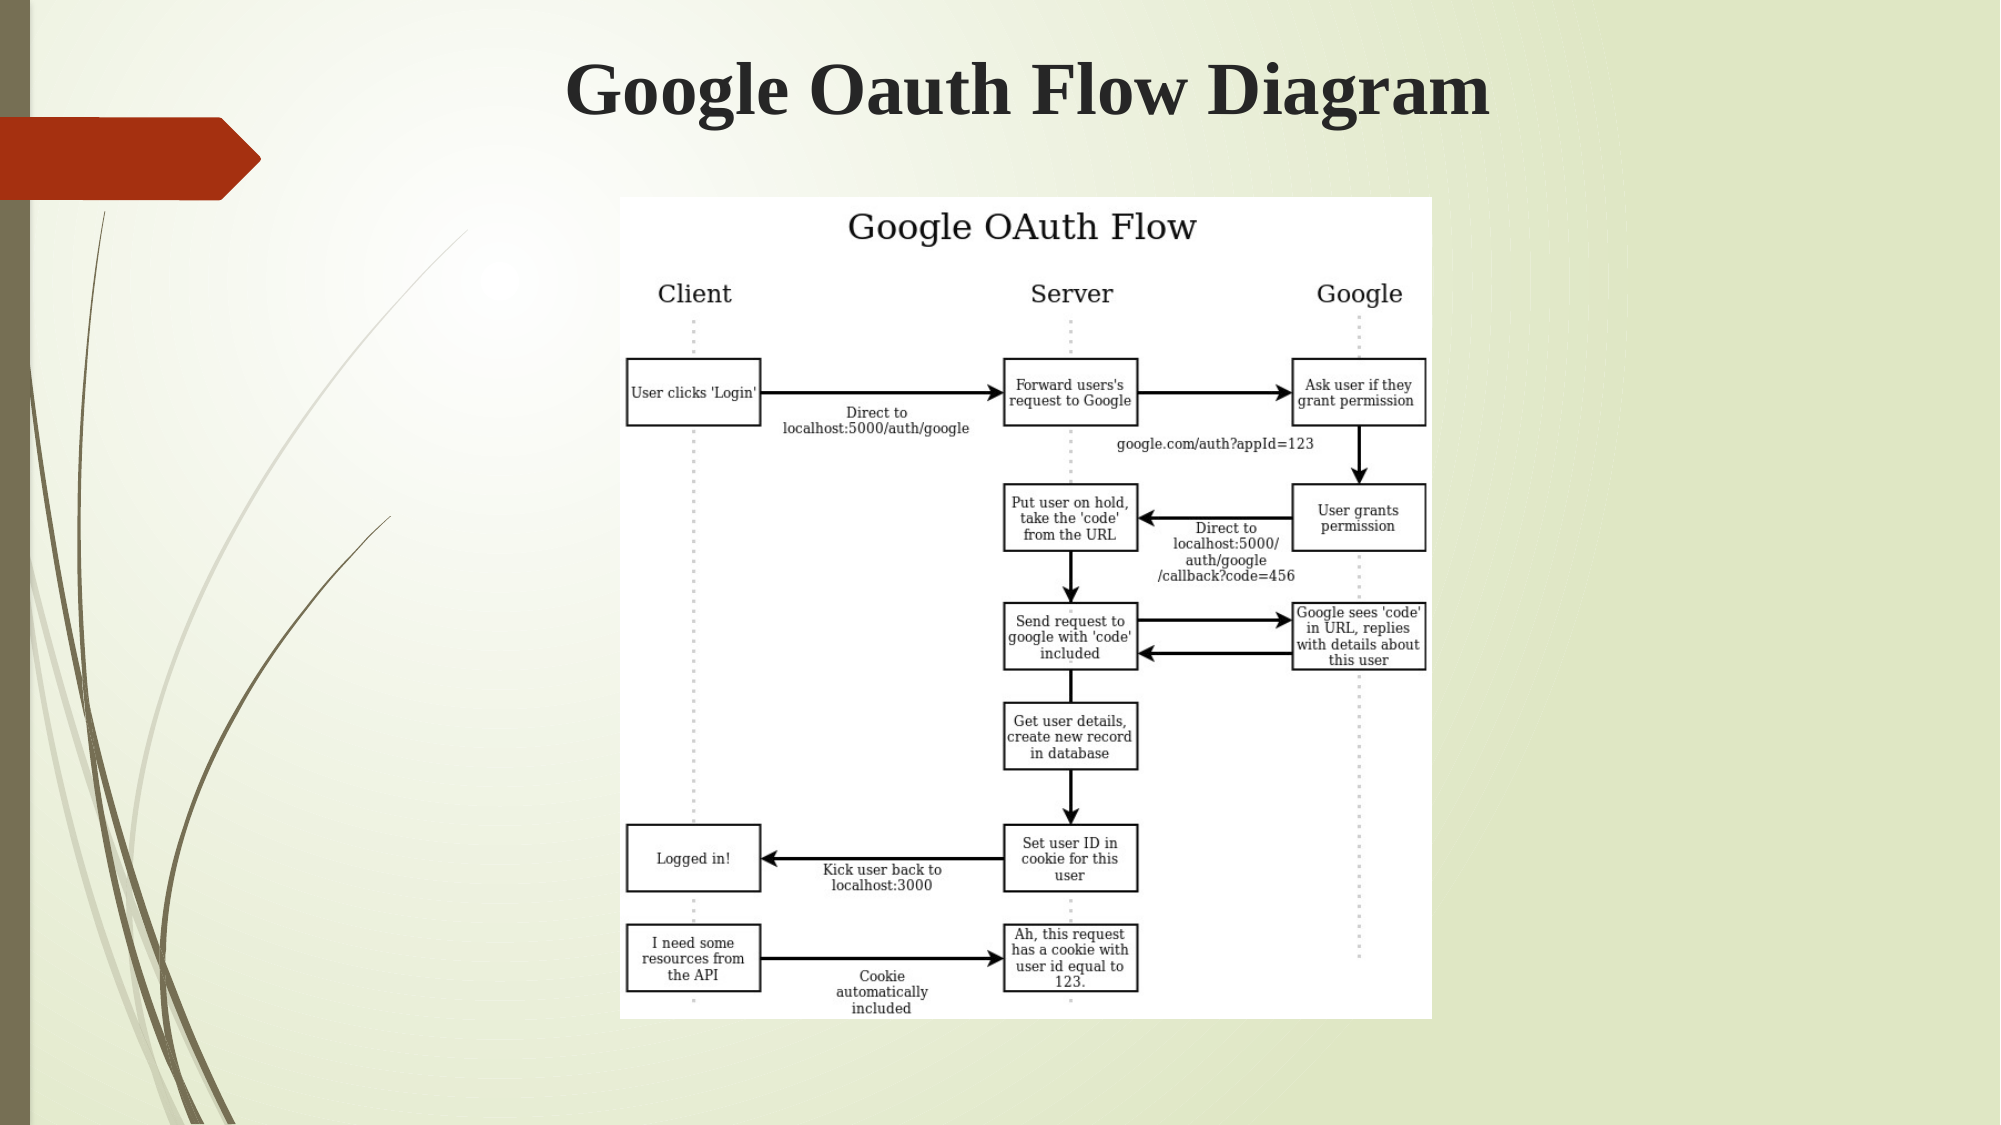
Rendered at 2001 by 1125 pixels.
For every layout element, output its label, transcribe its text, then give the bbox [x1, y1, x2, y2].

picture [620, 197, 1432, 1019]
title Google Oauth Flow Diagram [297, 32, 1760, 149]
